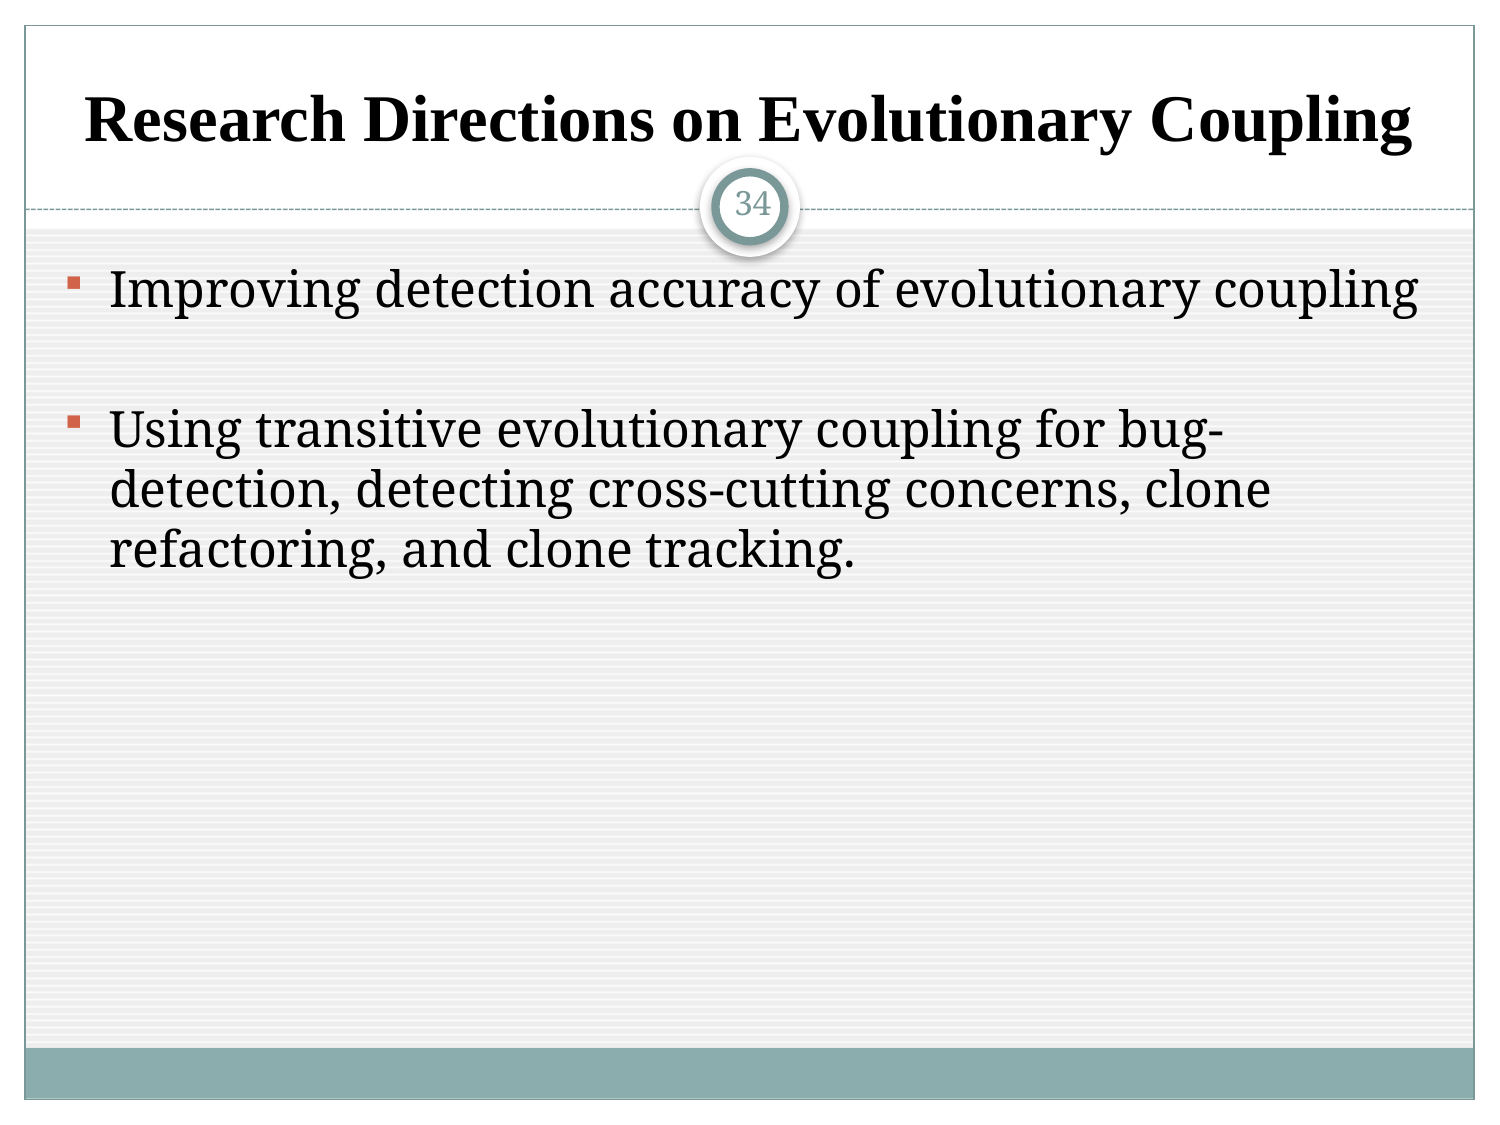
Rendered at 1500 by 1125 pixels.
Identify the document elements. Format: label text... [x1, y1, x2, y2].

title Research Directions on Evolutionary Coupling [49, 37, 1450, 162]
slide_number 34 [715, 168, 791, 241]
list Improving detection accuracy of evolutionary coupling Using transitive evolutionary coupling for bug-detection, detecting cross-cutting concerns, clone refactoring, and clone tracking. [49, 250, 1445, 1001]
